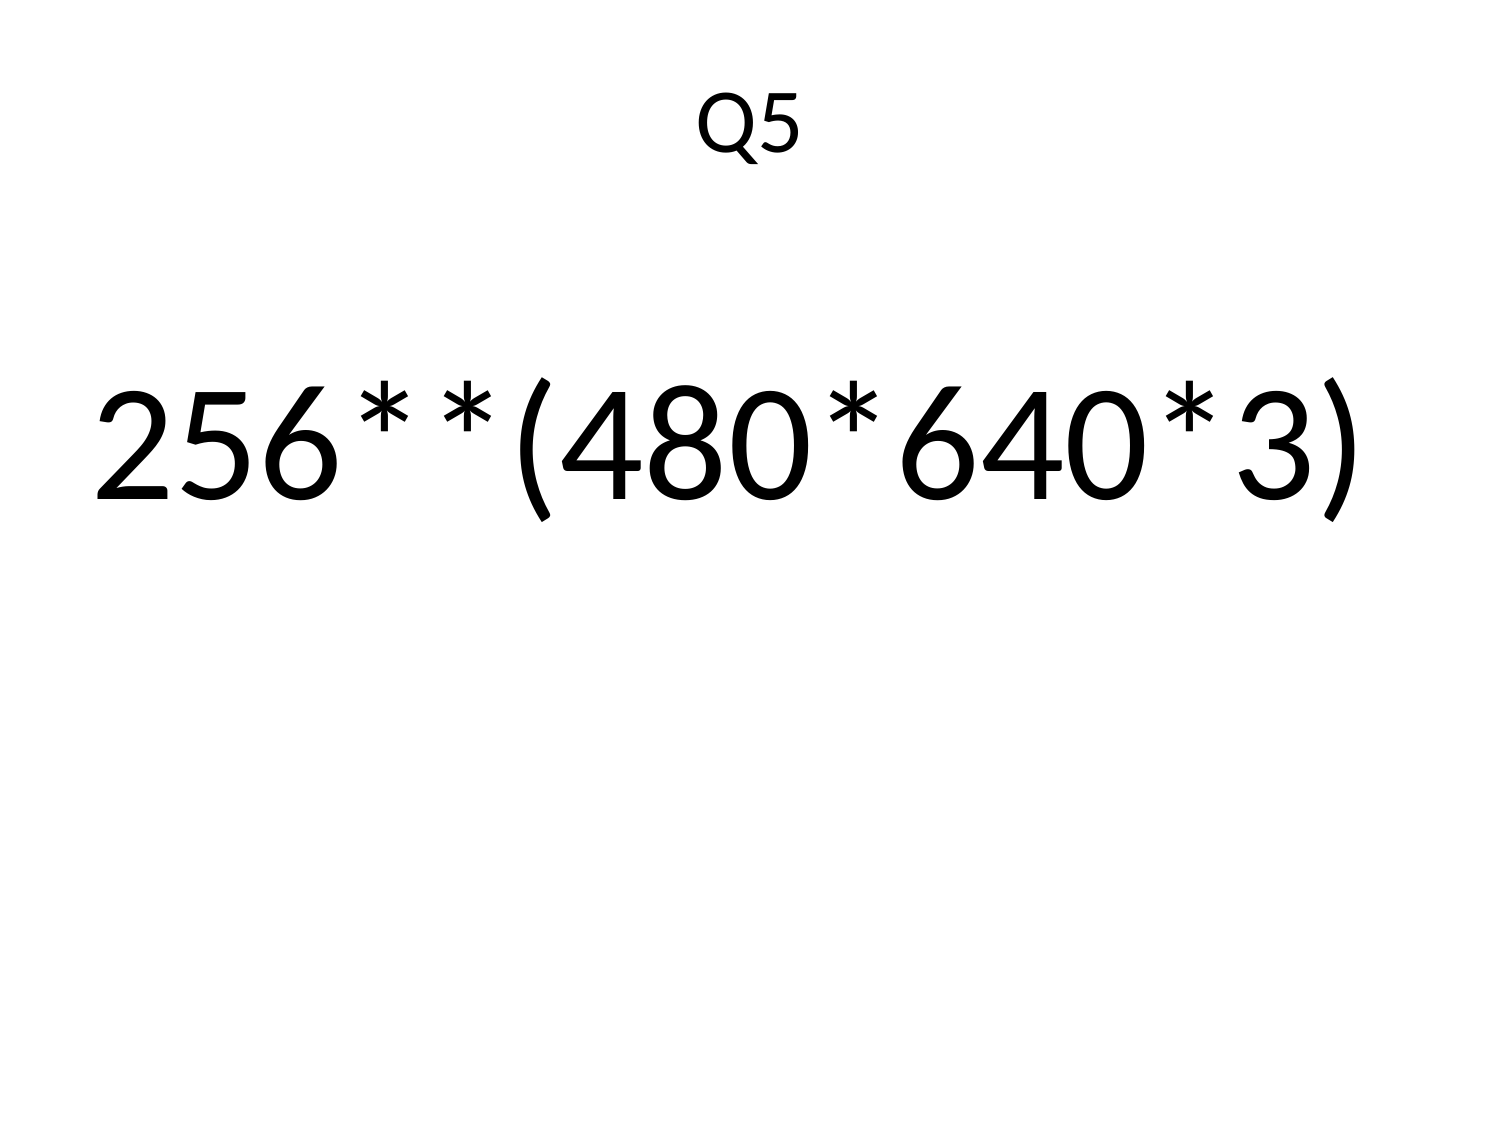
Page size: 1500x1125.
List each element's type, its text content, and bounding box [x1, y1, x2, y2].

list 256**(480*640*3) [75, 324, 1425, 1125]
title Q5 [75, 45, 1425, 188]
